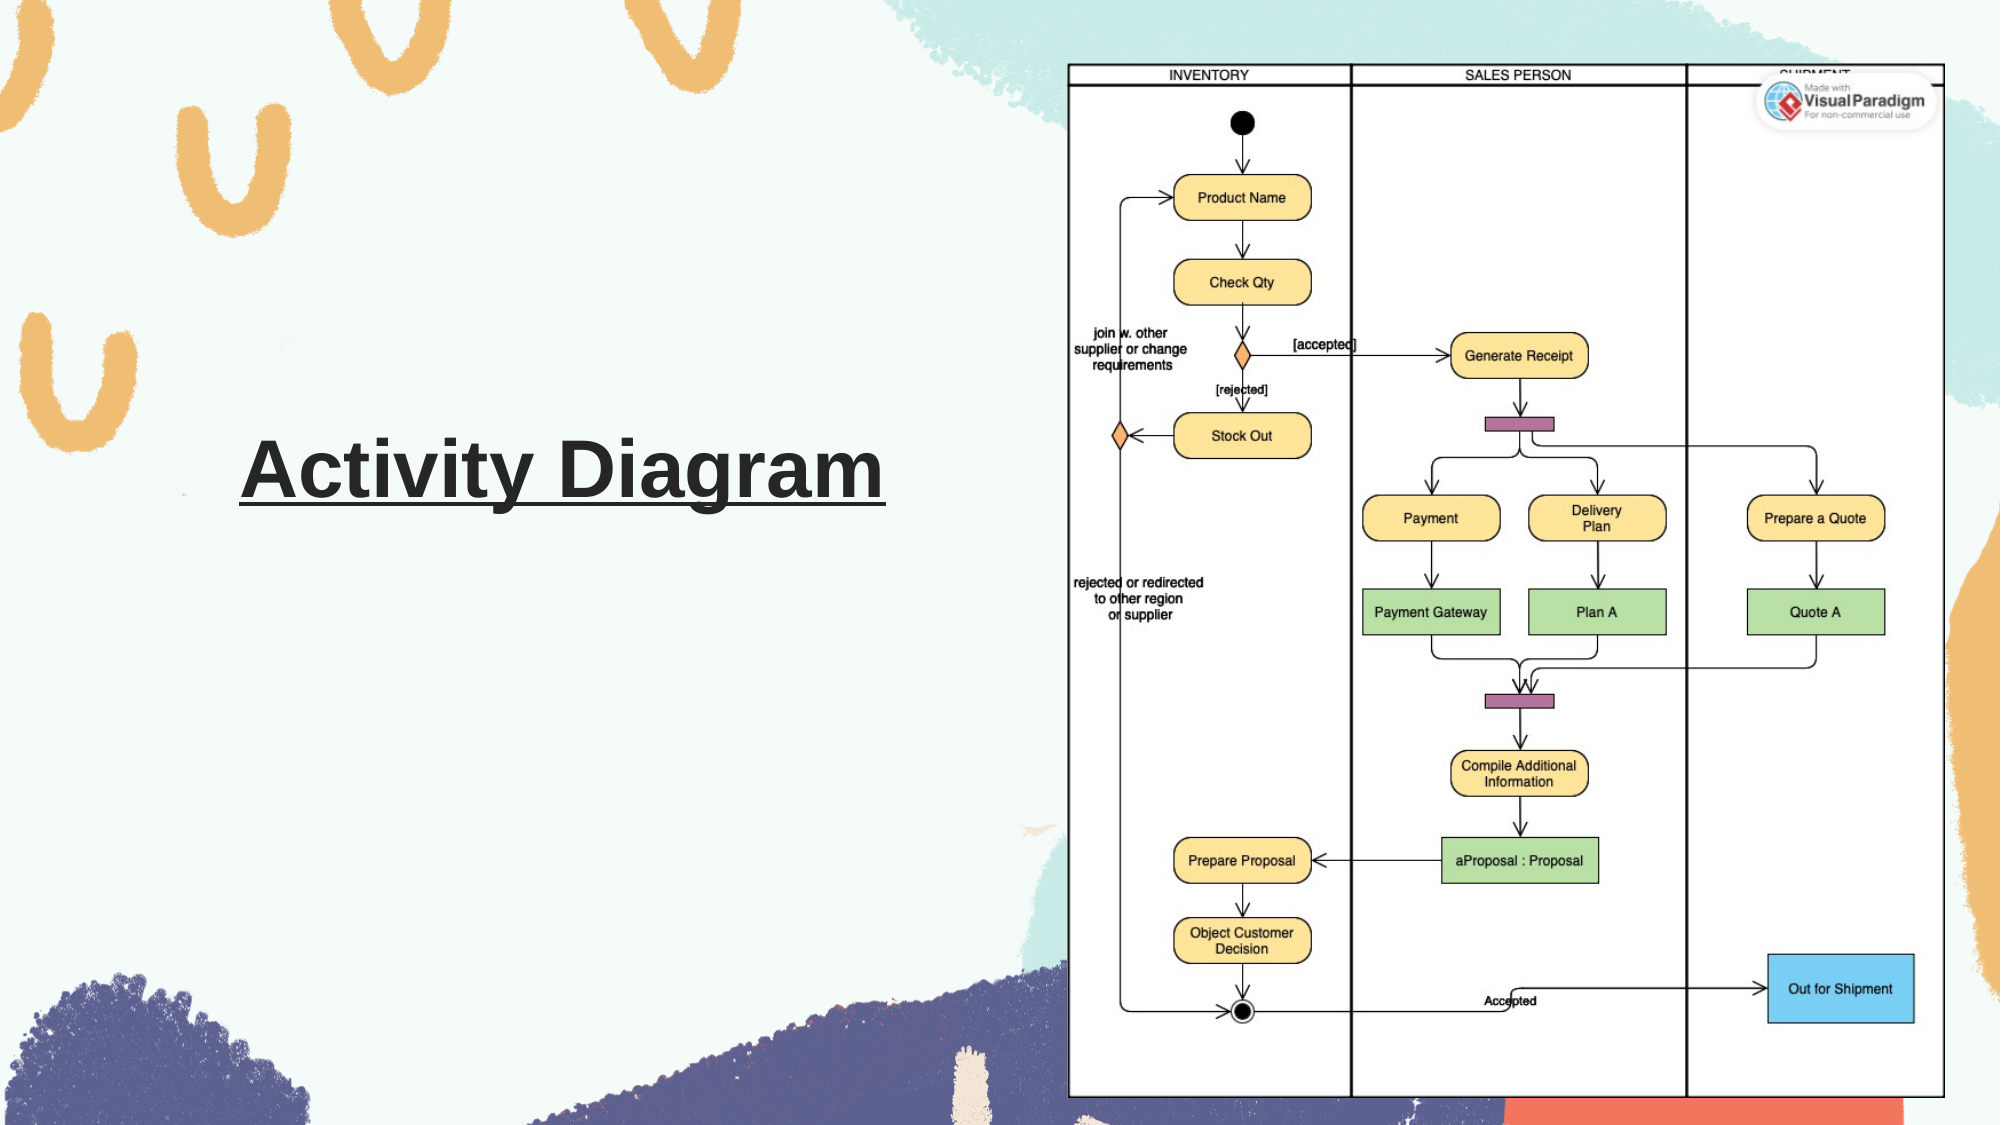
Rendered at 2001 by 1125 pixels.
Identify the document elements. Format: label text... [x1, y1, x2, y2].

text_box Activity Diagram [224, 358, 917, 551]
picture [0, 0, 2000, 1125]
